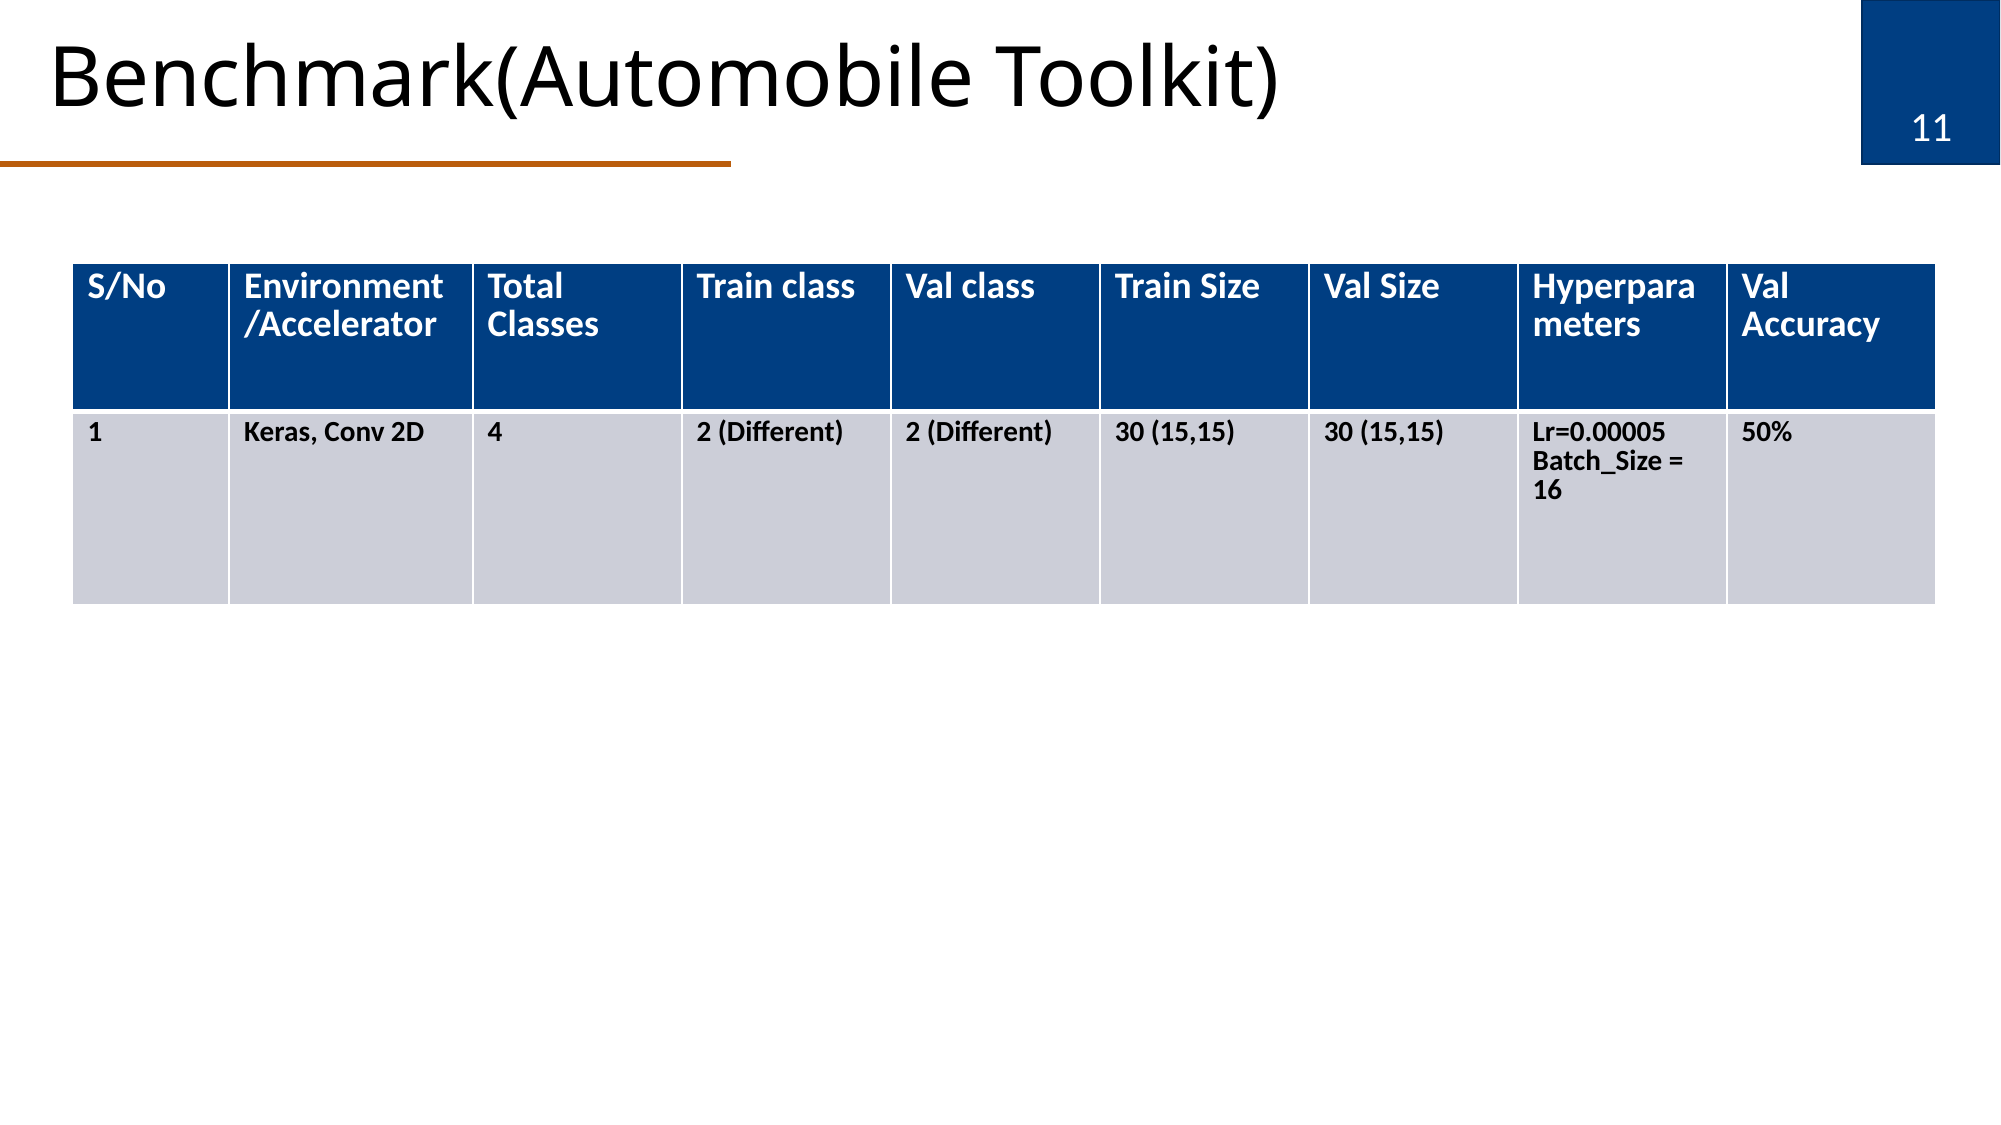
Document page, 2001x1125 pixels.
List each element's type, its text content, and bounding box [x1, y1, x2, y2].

table_cell 30 (15,15) [1101, 414, 1308, 604]
table_cell 50% [1728, 414, 1935, 604]
table_cell 1 [73, 414, 228, 604]
table_header Environment/Accelerator [230, 264, 472, 409]
table_cell 4 [474, 414, 681, 604]
table_cell 2 (Different) [683, 414, 890, 604]
table_header Total Classes [474, 264, 681, 409]
table_header Val Size [1310, 264, 1517, 409]
table_header S/No [73, 264, 228, 409]
title Benchmark(Automobile Toolkit) [33, 0, 1863, 160]
slide_number 11 [1862, 85, 2000, 165]
table_header Train class [683, 264, 890, 409]
table_cell 2 (Different) [892, 414, 1099, 604]
table_header Hyperparameters [1519, 264, 1726, 409]
table_cell Keras, Conv 2D [230, 414, 472, 604]
table_header Val class [892, 264, 1099, 409]
table_cell 30 (15,15) [1310, 414, 1517, 604]
table_header Train Size [1101, 264, 1308, 409]
table_header Val Accuracy [1728, 264, 1935, 409]
table_cell Lr=0.00005 Batch_Size = 16 [1519, 414, 1726, 604]
